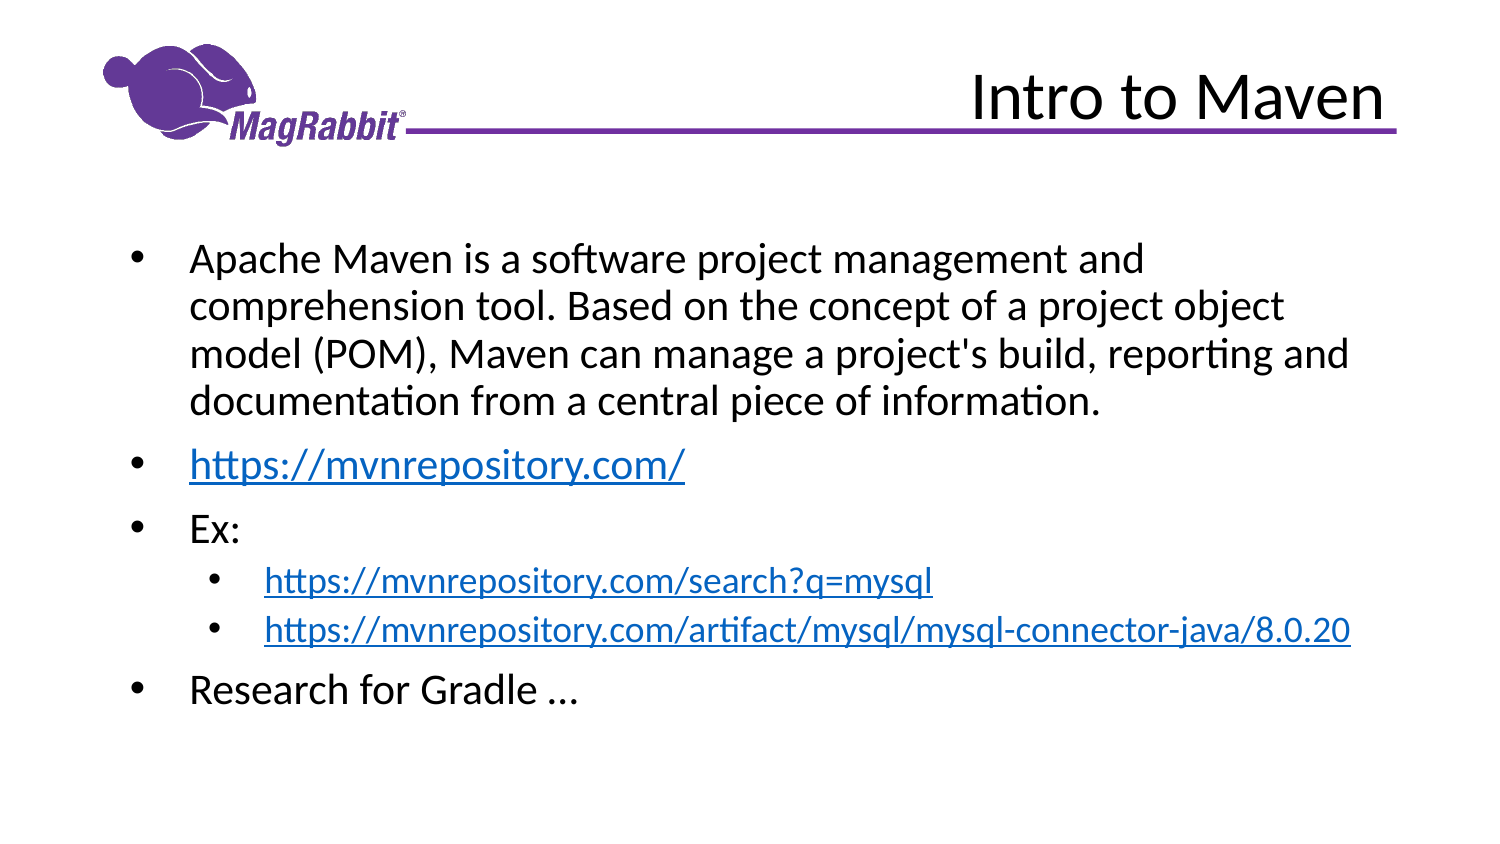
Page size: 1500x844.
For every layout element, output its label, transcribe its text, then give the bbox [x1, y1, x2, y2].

title Intro to Maven [563, 44, 1397, 150]
list Apache Maven is a software project management and comprehension tool. Based on the concept of a project object model (POM), Maven can manage a project's build, reporting and documentation from a central piece of information. https://mvnrepository.com/ Ex: https://mvnrepository.com/search?q=mysql https://mvnrepository.com/artifact/mysql/mysql-connector-java/8.0.20 Research for Gradle … [103, 224, 1397, 760]
picture [103, 44, 406, 150]
